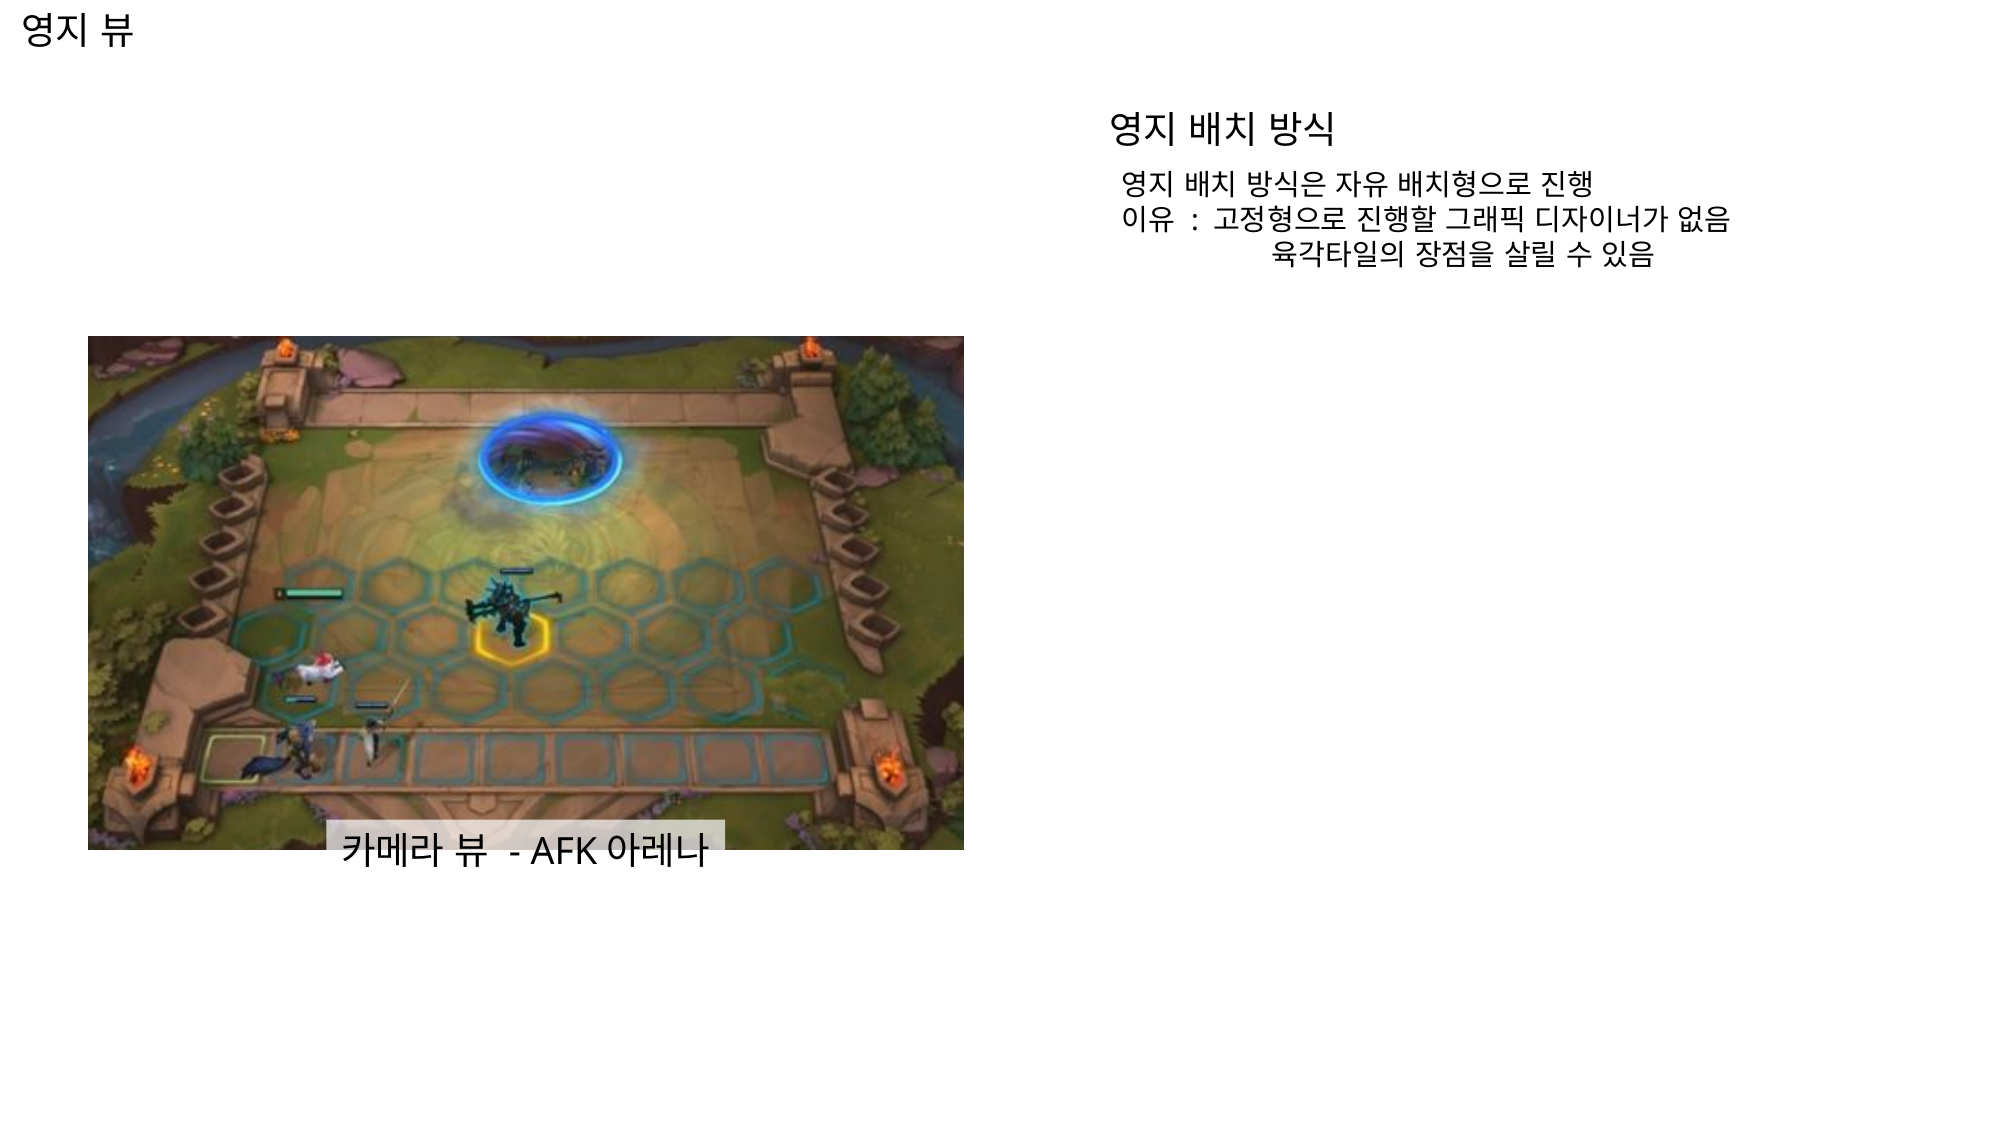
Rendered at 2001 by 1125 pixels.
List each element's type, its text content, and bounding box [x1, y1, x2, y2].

text_box 카메라 뷰 - AFK아레나 [326, 851, 726, 880]
text_box 영지 뷰 [6, 0, 151, 60]
text_box 영지 배치 방식 [1094, 98, 1353, 159]
text_box 영지 배치 방식은 자유 배치형으로 진행 이유 : 고정형으로 진행할 그래픽 디자이너가 없음 육각타일의 장점을 살릴 수 있음 [1107, 159, 1748, 279]
picture [88, 336, 964, 851]
